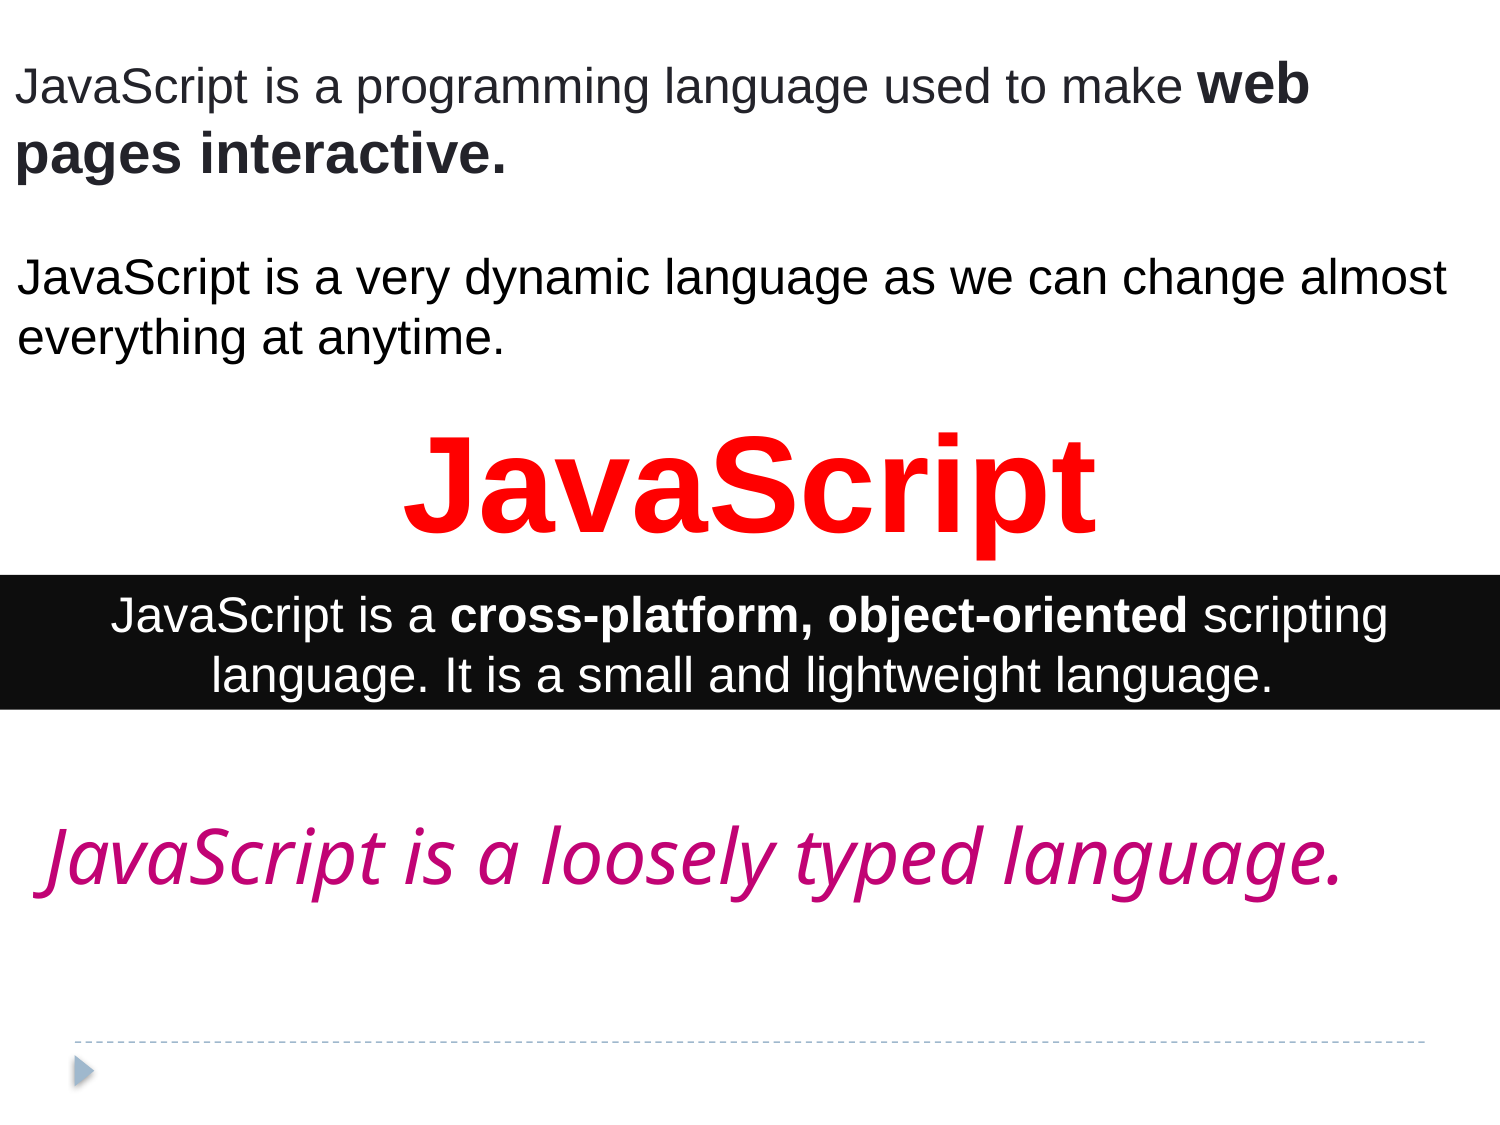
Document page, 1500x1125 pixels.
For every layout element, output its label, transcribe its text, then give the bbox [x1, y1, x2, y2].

text_box JavaScript is a cross-platform, object-oriented scripting language. It is a small and lightweight language. [0, 574, 1500, 710]
text_box JavaScript is a loosely typed language. [30, 799, 1475, 908]
text_box JavaScript [24, 387, 1475, 538]
text_box JavaScript is a very dynamic language as we can change almost everything at anytime. [2, 237, 1465, 373]
text_box JavaScript is a programming language used to make web pages interactive. [0, 37, 1500, 193]
